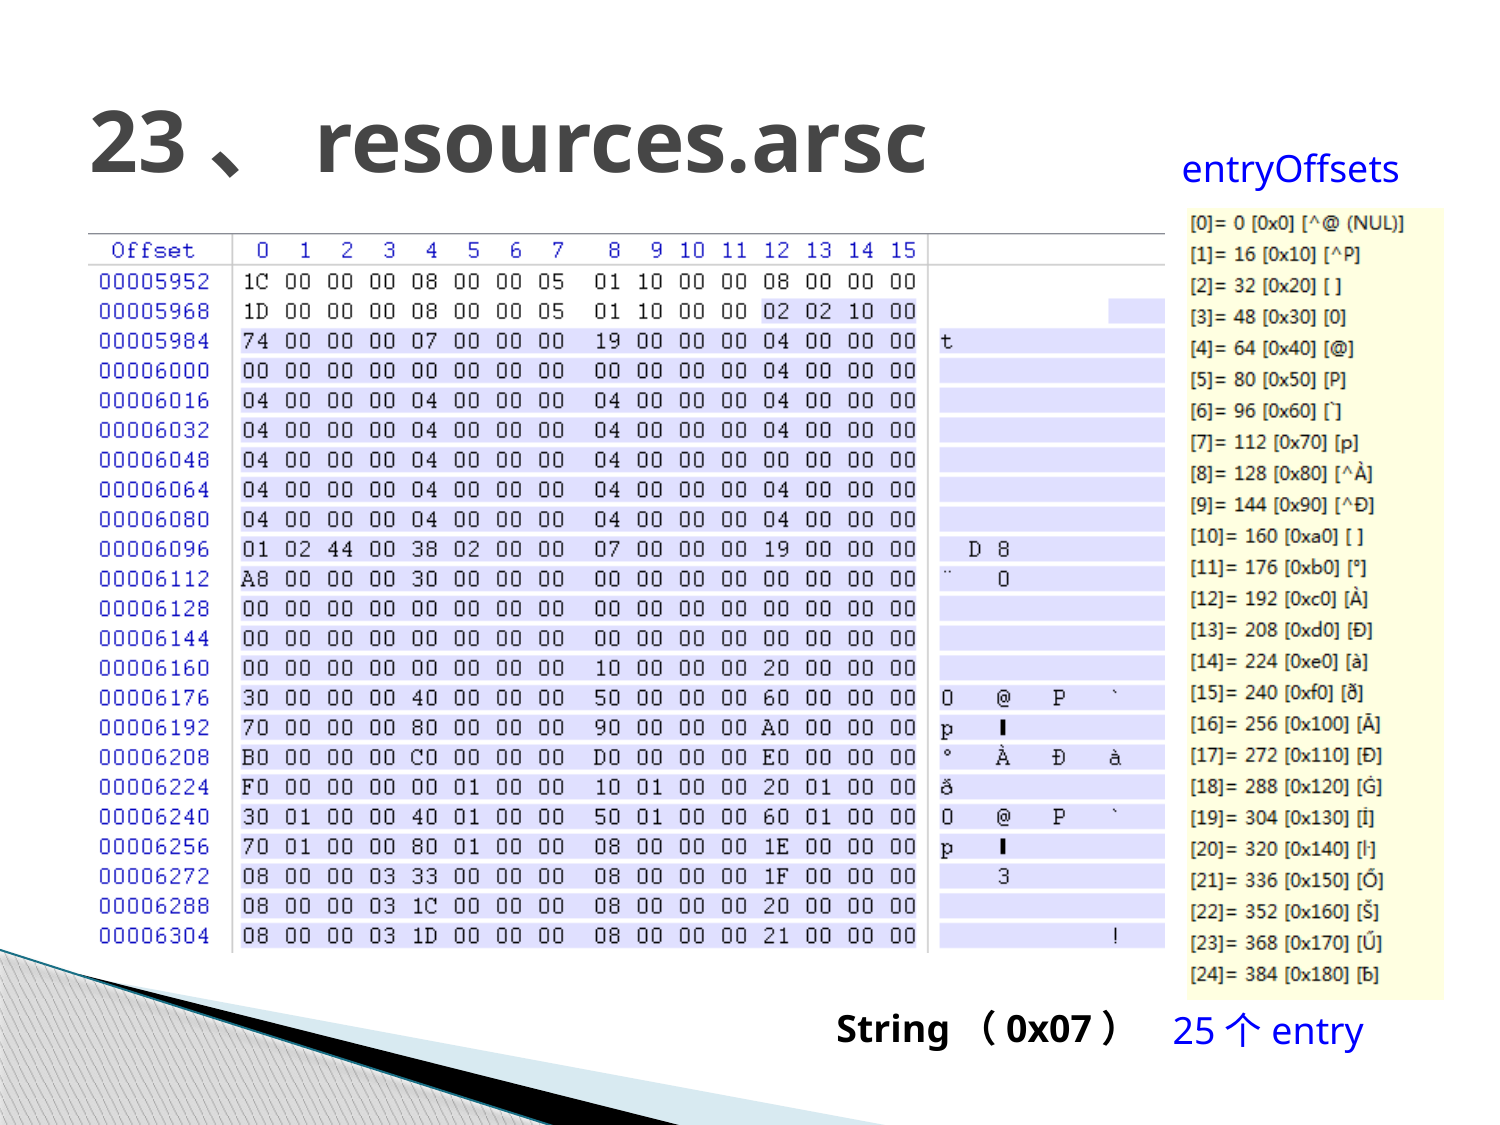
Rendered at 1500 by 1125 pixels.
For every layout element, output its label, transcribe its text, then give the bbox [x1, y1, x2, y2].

picture [1186, 208, 1444, 1000]
picture [88, 233, 1166, 953]
text_box 25个entry [1157, 999, 1379, 1060]
title 23、resources.arsc [75, 45, 1425, 233]
text_box String（0x07） [821, 997, 1154, 1058]
text_box entryOffsets [1166, 137, 1416, 197]
